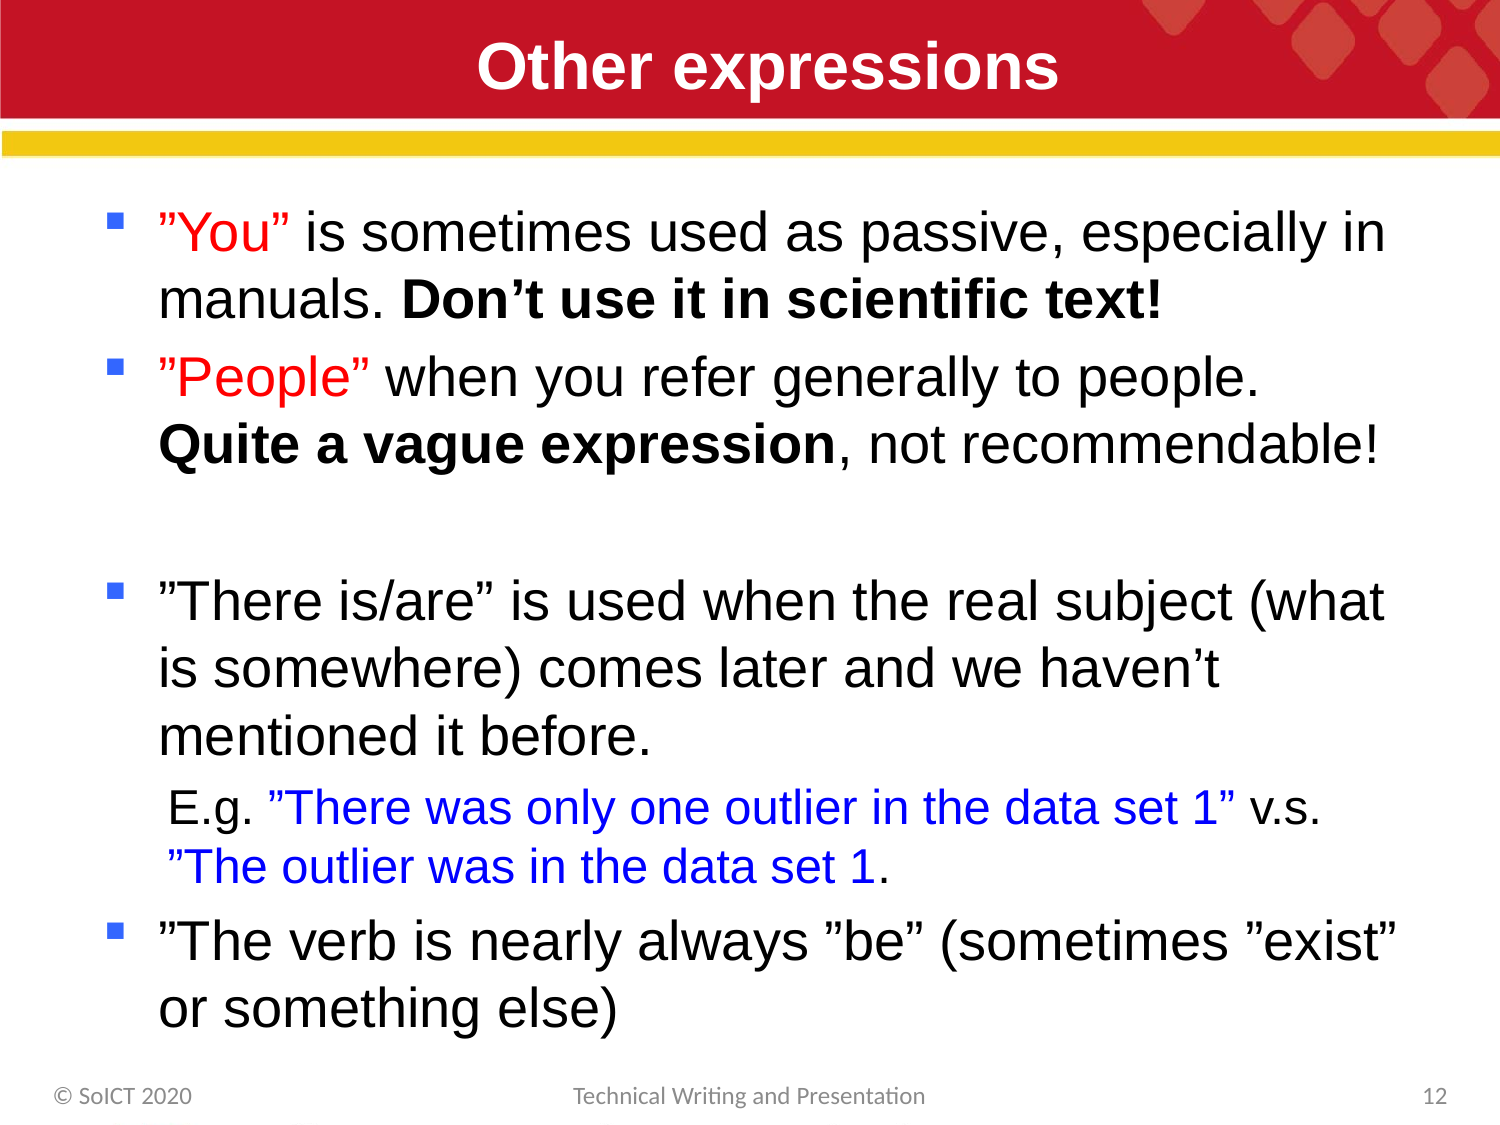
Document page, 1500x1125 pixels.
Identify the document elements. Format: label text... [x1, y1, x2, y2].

picture [0, 0, 1500, 1125]
slide_number 12 [1112, 1065, 1463, 1125]
footer Technical Writing and Presentation [512, 1065, 988, 1125]
title Other expressions [75, 12, 1463, 113]
slide_number © SoICT 2020 [37, 1065, 388, 1125]
list ”You” is sometimes used as passive, especially in manuals. Don’t use it in scientific text! ”People” when you refer generally to people. Quite a vague expression, not recommendable! ”There is/are” is used when the real subject (what is somewhere) comes later and we haven’t mentioned it before. E.g. ”There was only one outlier in the data set 1” v.s. ”The outlier was in the data set 1. ”The verb is nearly always ”be” (sometimes ”exist” or something else) [87, 187, 1425, 1125]
